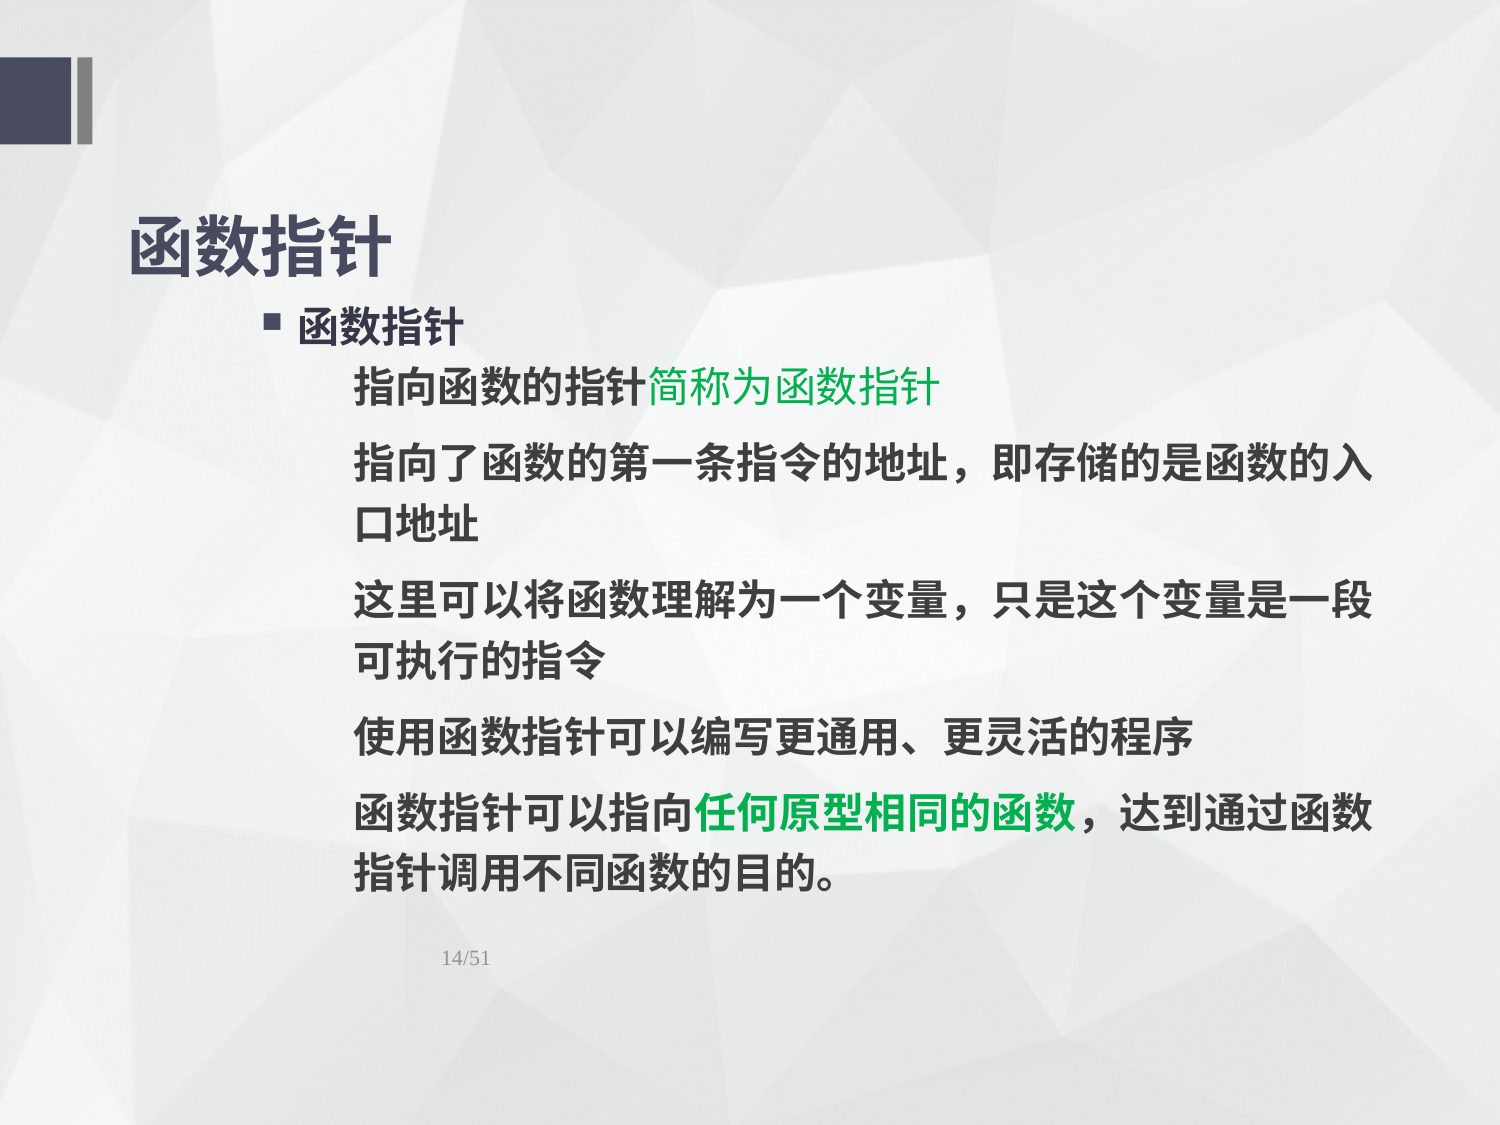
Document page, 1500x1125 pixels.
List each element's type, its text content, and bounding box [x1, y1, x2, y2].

picture [0, 0, 1500, 1125]
title 函数指针 [112, 179, 1388, 321]
slide_number 14/51 [271, 928, 506, 985]
list 函数指针 指向函数的指针简称为函数指针 指向了函数的第一条指令的地址，即存储的是函数的入口地址 这里可以将函数理解为一个变量，只是这个变量是一段可执行的指令 使用函数指针可以编写更通用、更灵活的程序 函数指针可以指向任何原型相同的函数，达到通过函数指针调用不同函数的目的。 [246, 287, 1389, 908]
